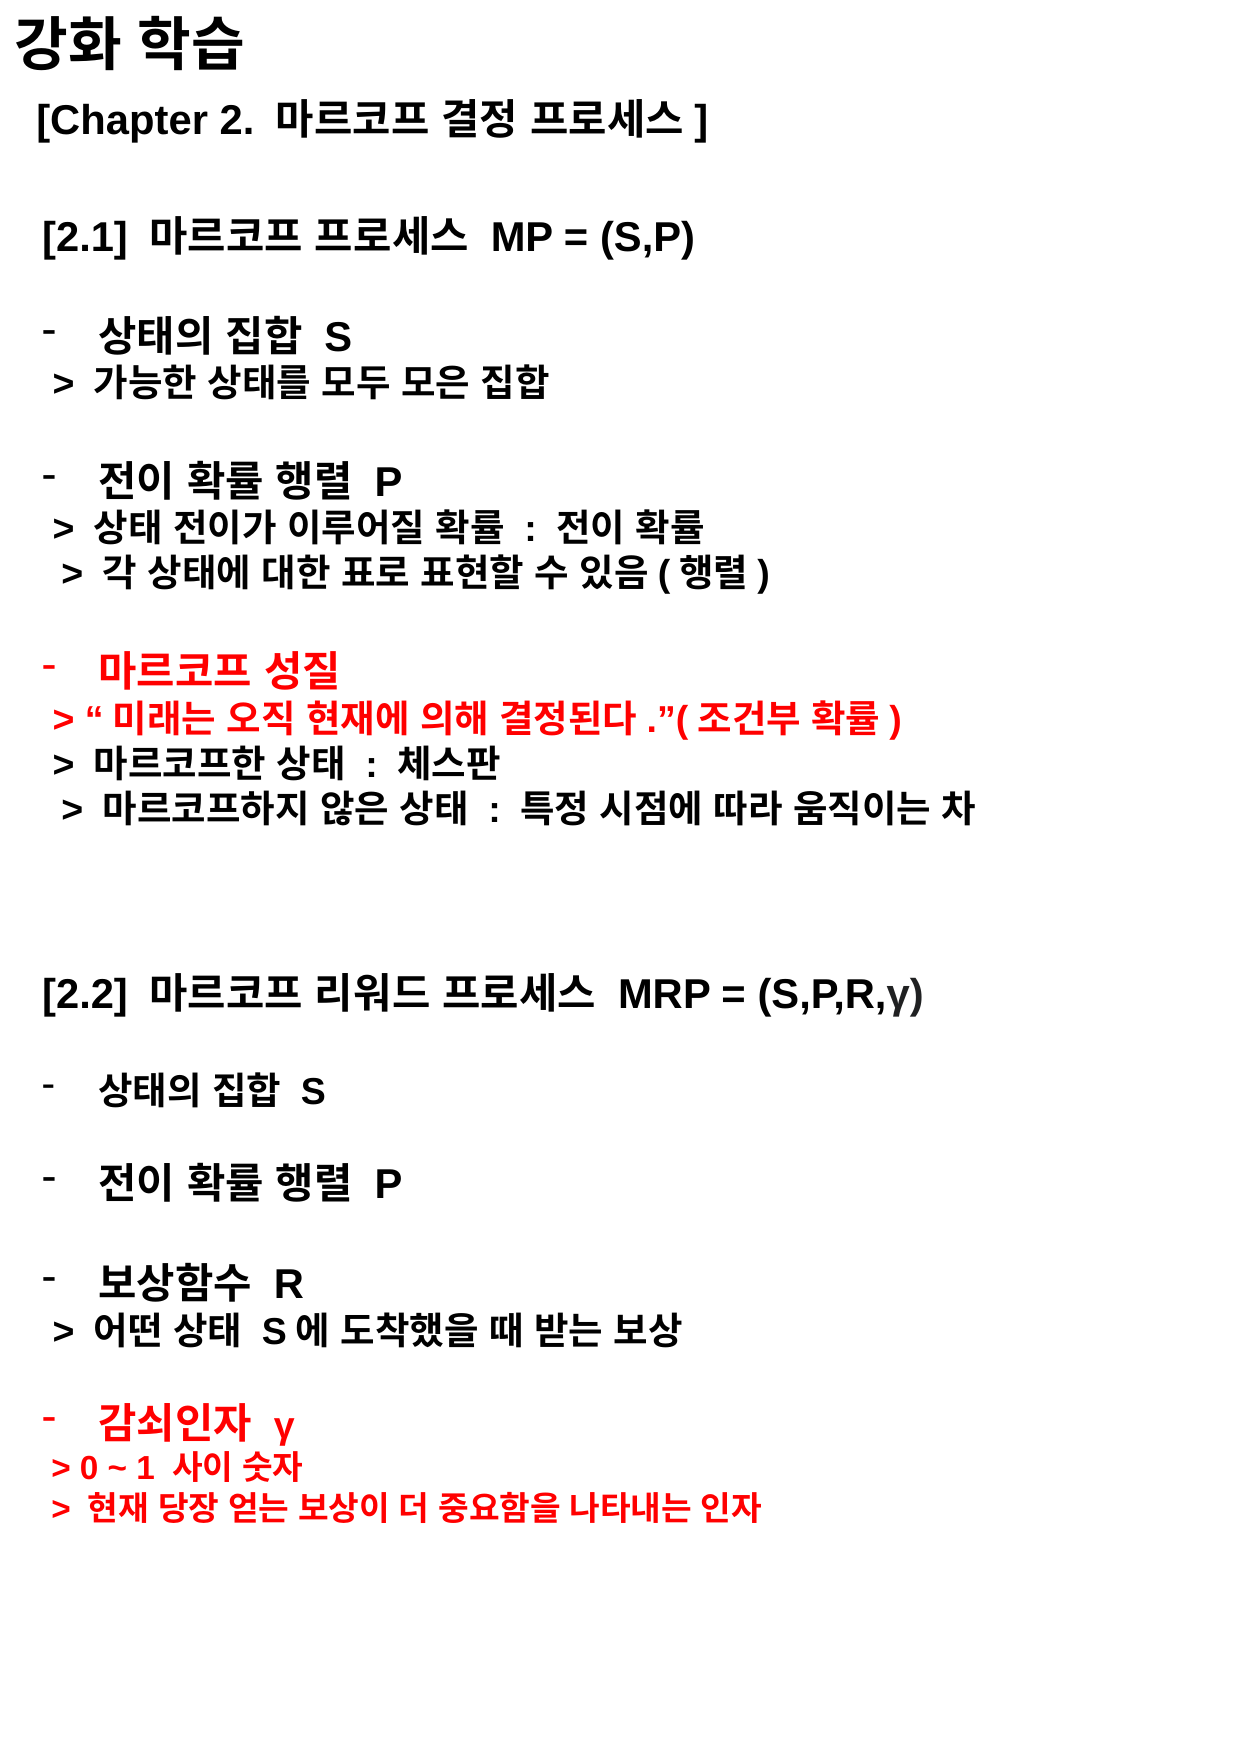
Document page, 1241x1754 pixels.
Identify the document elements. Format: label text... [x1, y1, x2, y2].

text_box [2.1] 마르코프 프로세스 MP = (S,P) 상태의 집합 S > 가능한 상태를 모두 모은 집합 전이 확률 행렬 P > 상태 전이가 이루어질 확률 : 전이 확률 > 각 상태에 대한 표로 표현할 수 있음(행렬) 마르코프 성질 > “미래는 오직 현재에 의해 결정된다.”(조건부 확률) > 마르코프한 상태 : 체스판 > 마르코프하지 않은 상태 : 특정 시점에 따라 움직이는 차 [27, 201, 1219, 837]
text_box [Chapter 2. 마르코프 결정 프로세스] [21, 85, 1213, 201]
text_box 강화 학습 [0, 0, 645, 85]
text_box [2.2] 마르코프 리워드 프로세스 MRP = (S,P,R,γ) 상태의 집합 S 전이 확률 행렬 P 보상함수 R > 어떤 상태 S에 도착했을 때 받는 보상 감쇠인자 γ > 0 ~ 1 사이 숫자 > 현재 당장 얻는 보상이 더 중요함을 나타내는 인자 [27, 959, 1219, 1534]
